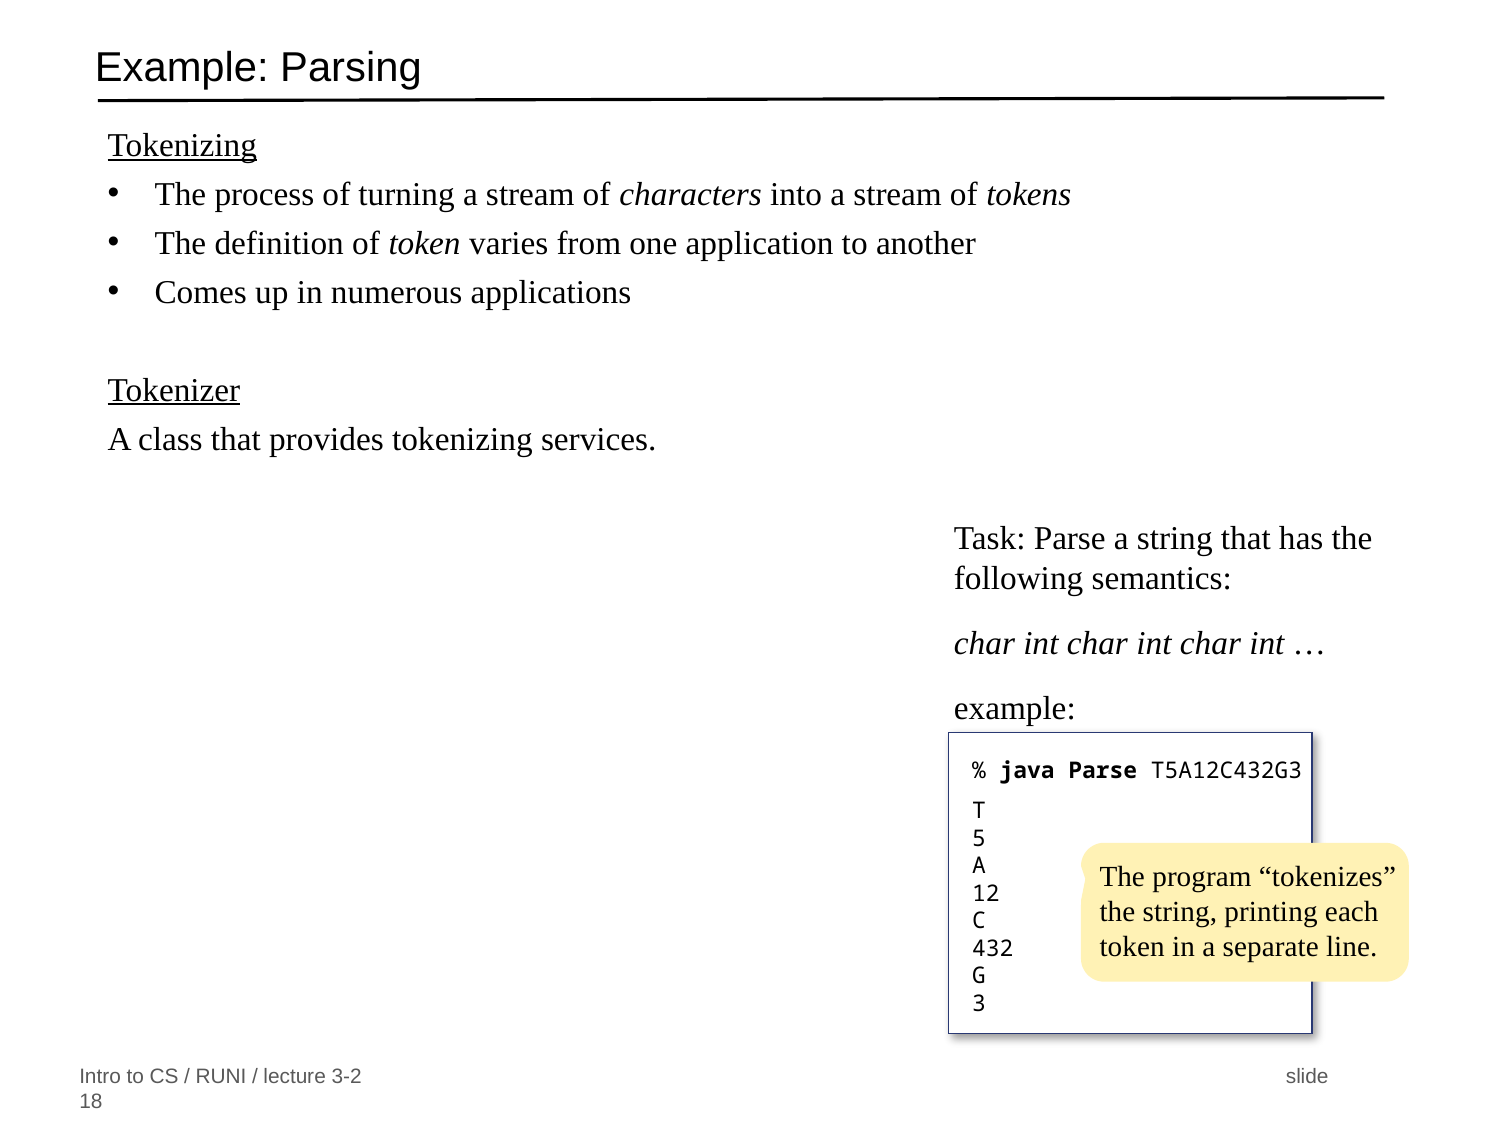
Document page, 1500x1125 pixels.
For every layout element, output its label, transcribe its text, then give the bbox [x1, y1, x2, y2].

text_box % java Parse T5A12C432G3 T 5 A 12 C 432 G 3 [948, 813, 1312, 1034]
text_box The program “tokenizes” the string, printing each token in a separate line. [1080, 842, 1409, 982]
title Example: Parsing [370, 33, 1371, 109]
text_box Task: Parse a string that has the following semantics: char int char int char int … example: [930, 492, 1450, 813]
text_box Tokenizing The process of turning a stream of characters into a stream of tokens The definition of token varies from one application to another Comes up in numerous applications Tokenizer A class that provides tokenizing services. [76, 0, 1313, 453]
title Example: Parsing [79, 33, 278, 109]
